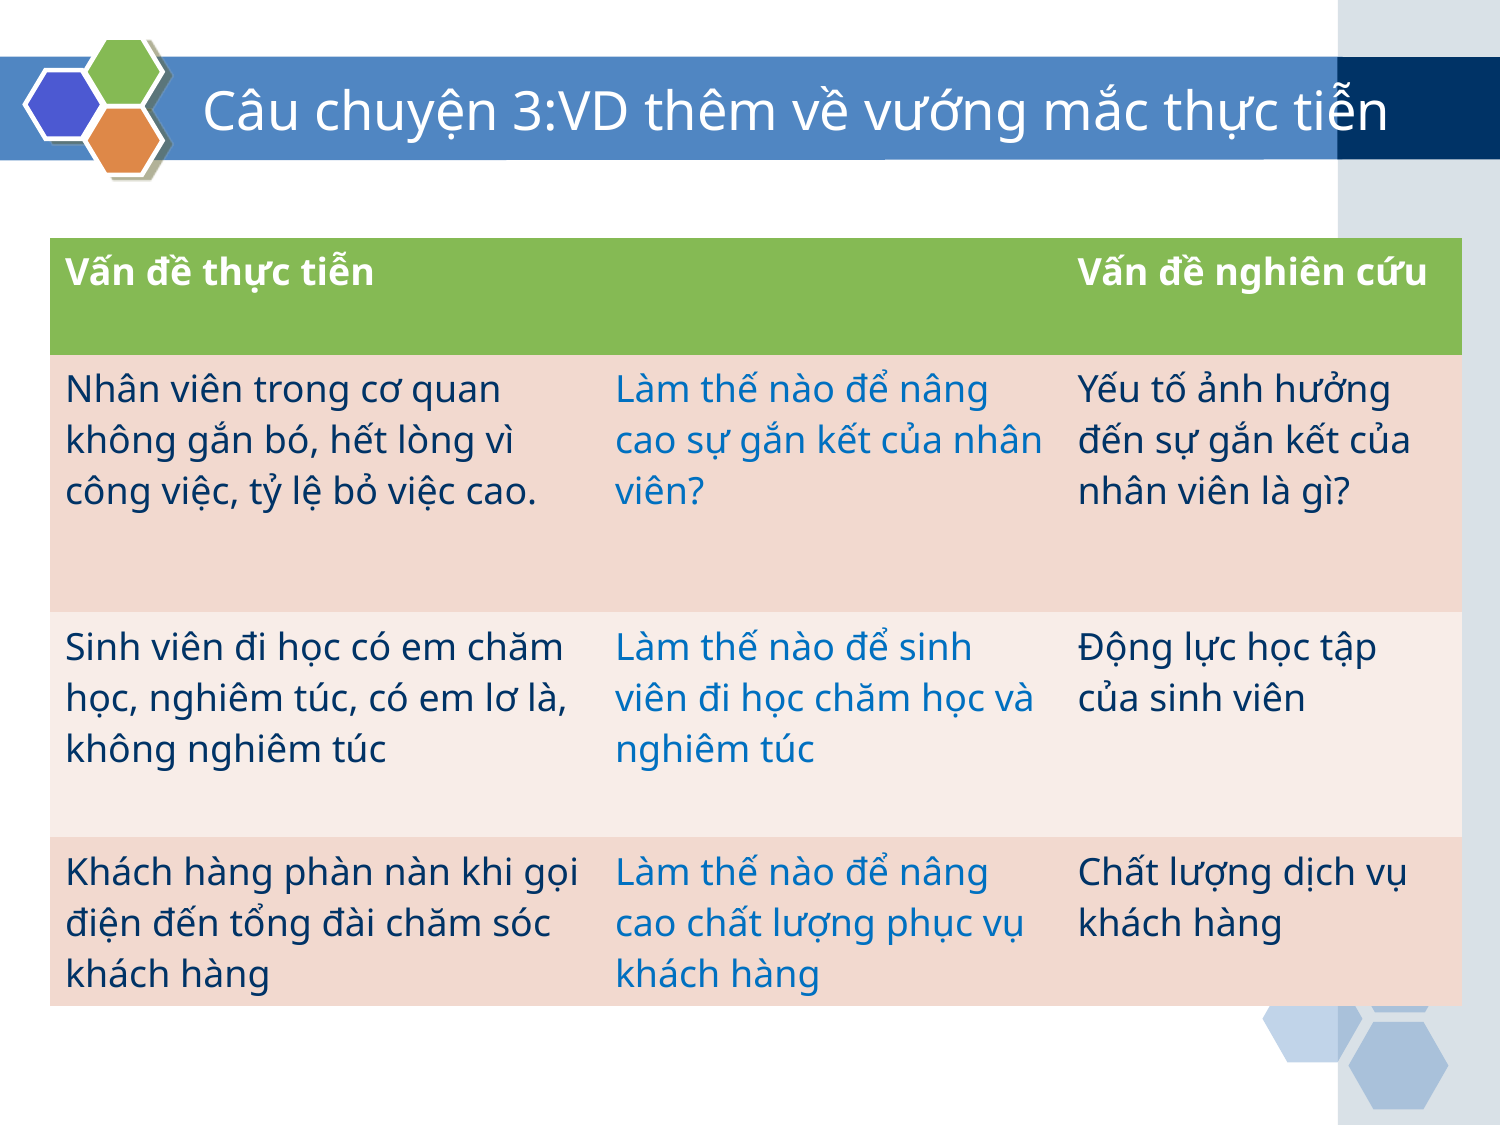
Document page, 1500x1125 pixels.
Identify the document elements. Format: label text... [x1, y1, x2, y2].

table_header Vấn đề nghiên cứu [1062, 238, 1462, 355]
table_header Vấn đề thực tiễn [50, 238, 600, 355]
table_header [600, 238, 1062, 355]
table_cell Chất lượng dịch vụ khách hàng [1062, 837, 1462, 1006]
table_cell Yếu tố ảnh hưởng đến sự gắn kết của nhân viên là gì? [1062, 355, 1462, 612]
table_cell Làm thế nào để nâng cao chất lượng phục vụ khách hàng [600, 837, 1062, 1006]
table_cell Sinh viên đi học có em chăm học, nghiêm túc, có em lơ là, không nghiêm túc [50, 612, 600, 837]
table_cell Làm thế nào để nâng cao sự gắn kết của nhân viên? [600, 355, 1062, 612]
table_cell Làm thế nào để sinh viên đi học chăm học và nghiêm túc [600, 612, 1062, 837]
table_cell Nhân viên trong cơ quan không gắn bó, hết lòng vì công việc, tỷ lệ bỏ việc cao. [50, 355, 600, 612]
title Câu chuyện 3:VD thêm về vướng mắc thực tiễn [187, 62, 1500, 155]
table_cell Khách hàng phàn nàn khi gọi điện đến tổng đài chăm sóc khách hàng [50, 837, 600, 1006]
table_cell Động lực học tập của sinh viên [1062, 612, 1462, 837]
